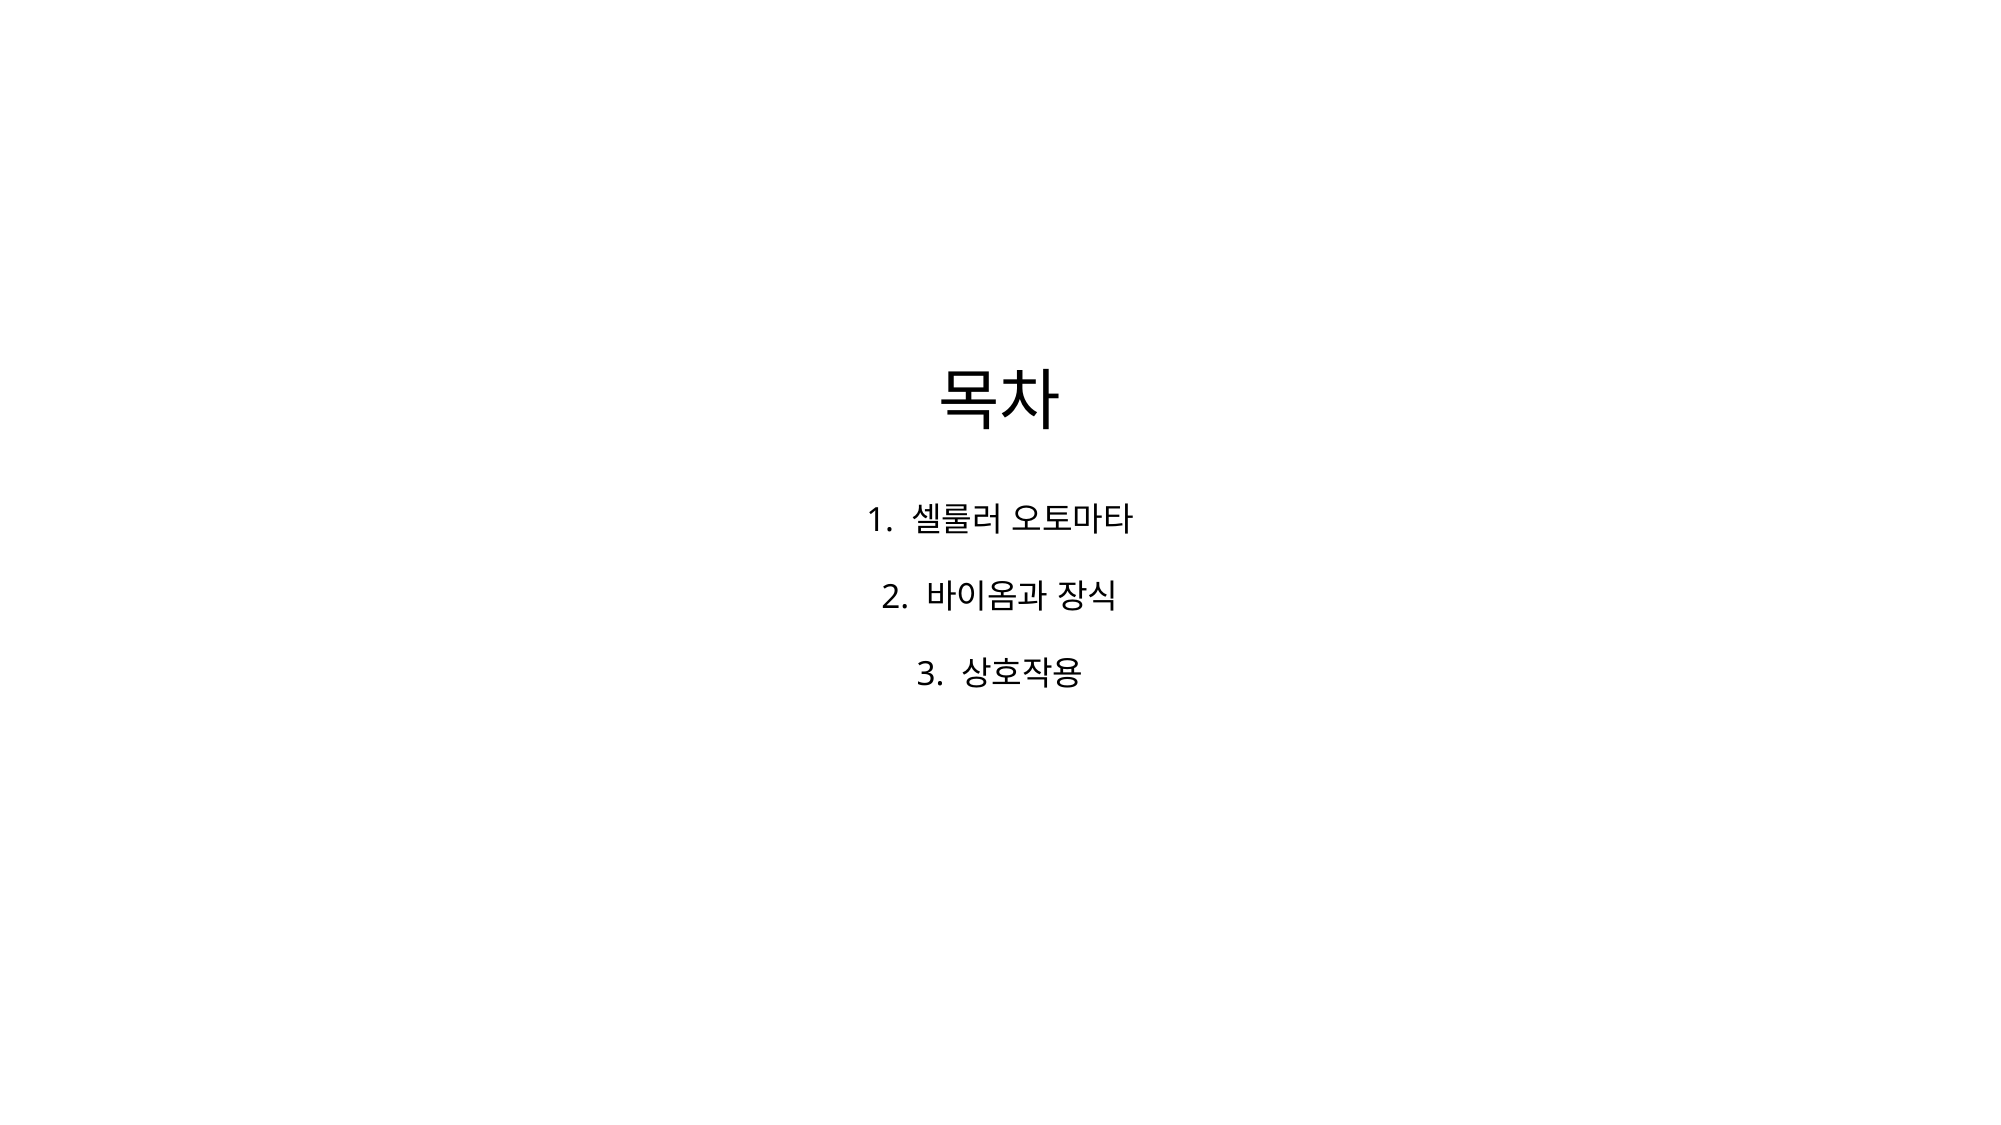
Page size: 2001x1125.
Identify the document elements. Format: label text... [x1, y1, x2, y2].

text_box 목차 [923, 350, 1077, 446]
text_box 1. 셀룰러 오토마타 [851, 490, 1149, 545]
text_box 2. 바이옴과 장식 [866, 567, 1134, 623]
text_box 3. 상호작용 [901, 644, 1099, 700]
